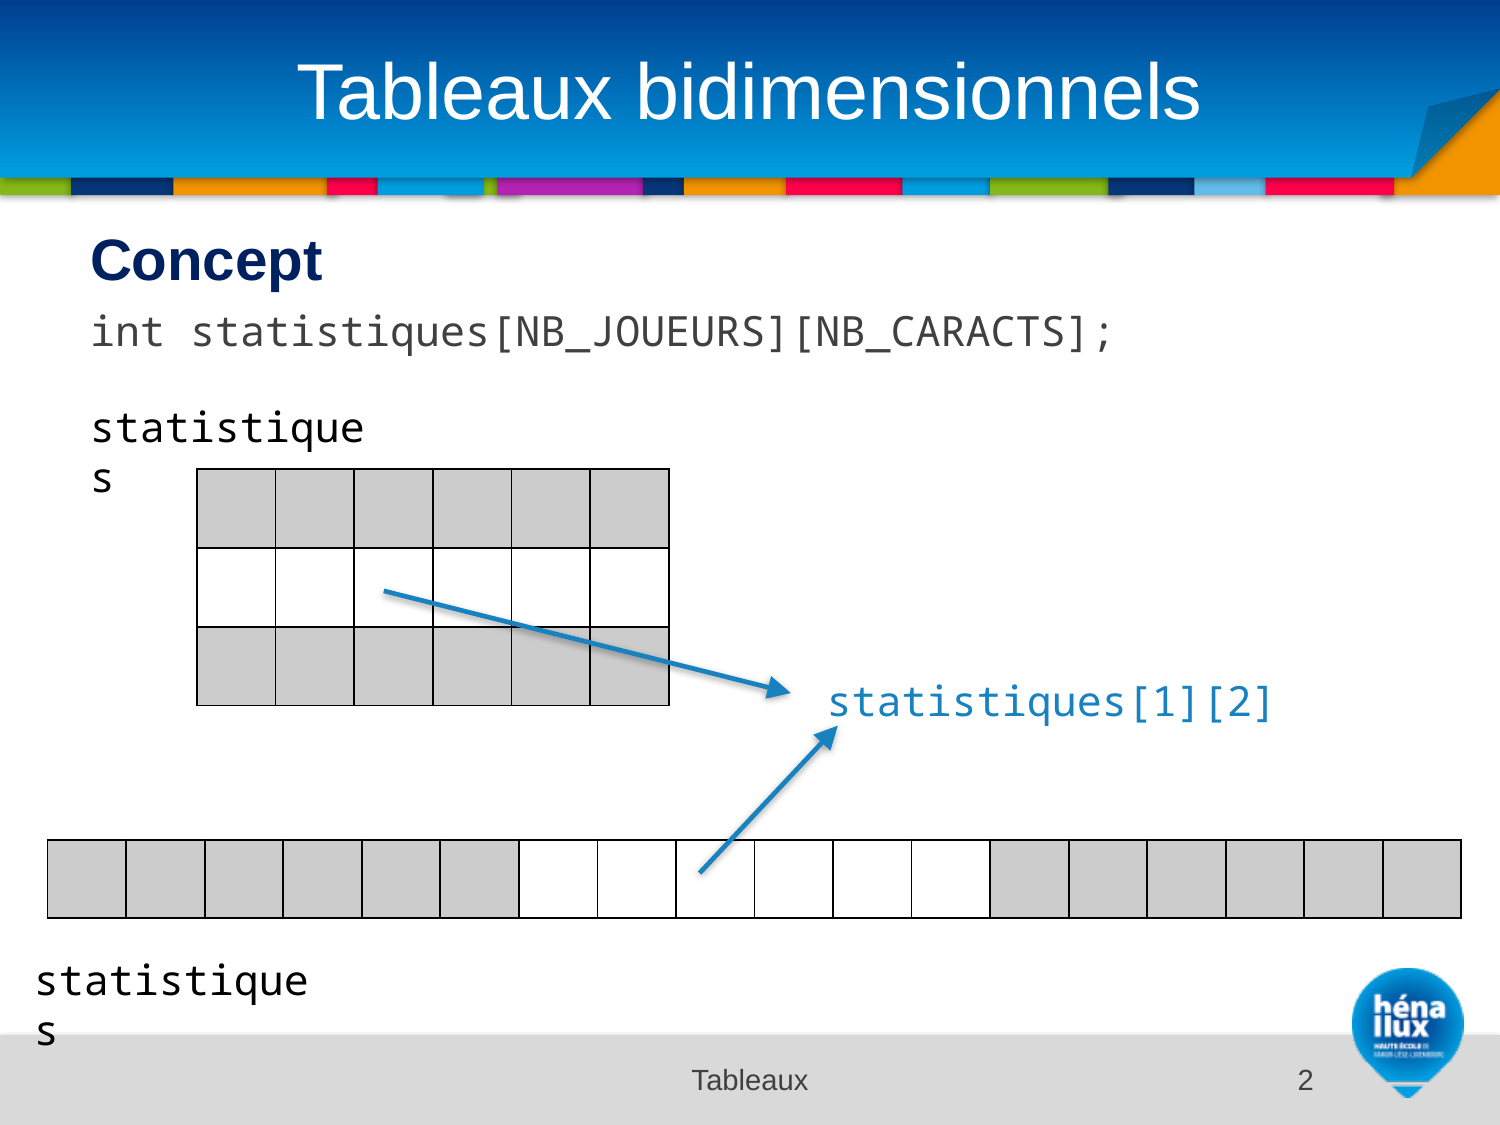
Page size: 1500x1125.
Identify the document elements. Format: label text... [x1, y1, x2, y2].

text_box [383, 590, 792, 694]
picture [1352, 1029, 1464, 1098]
footer Tableaux [383, 1053, 1117, 1111]
text_box statistiques[1][2] [811, 667, 1382, 733]
table_header [991, 841, 1068, 917]
table_header [834, 841, 911, 917]
table_header [276, 509, 353, 547]
table_header [206, 841, 282, 917]
table_header [363, 841, 439, 917]
slide_number 2 [1151, 1053, 1330, 1111]
table_header [1148, 841, 1225, 917]
table_header [520, 841, 597, 917]
table_header [48, 841, 125, 917]
table_header [441, 841, 518, 917]
table_header [284, 841, 361, 917]
table_cell [355, 549, 432, 626]
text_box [699, 725, 839, 874]
table_header [198, 509, 275, 547]
title Tableaux bidimensionnels [75, 10, 1425, 166]
table_cell [512, 549, 589, 589]
table_header [912, 841, 989, 917]
table_header [1305, 841, 1382, 917]
table_header [434, 470, 511, 547]
table_cell [276, 549, 353, 626]
table_cell [198, 549, 275, 626]
table_header [1070, 841, 1146, 917]
table_header [355, 470, 432, 547]
table_header [677, 841, 754, 917]
table_header [598, 841, 675, 917]
table_header [755, 882, 832, 917]
table_cell [198, 628, 275, 705]
list Concept int statistiques[NB_JOUEURS][NB_CARACTS]; [75, 214, 1463, 1005]
table_cell [591, 549, 668, 589]
picture [1365, 1005, 1450, 1067]
table_header [1384, 841, 1460, 917]
text_box statistiques [19, 946, 329, 1062]
table_cell [355, 628, 432, 705]
table_header [512, 470, 589, 547]
text_box statistiques [74, 393, 384, 509]
table_cell [434, 549, 511, 589]
table_header [1227, 841, 1303, 917]
table_header [591, 470, 668, 547]
table_header [127, 841, 204, 917]
table_cell [276, 628, 353, 705]
